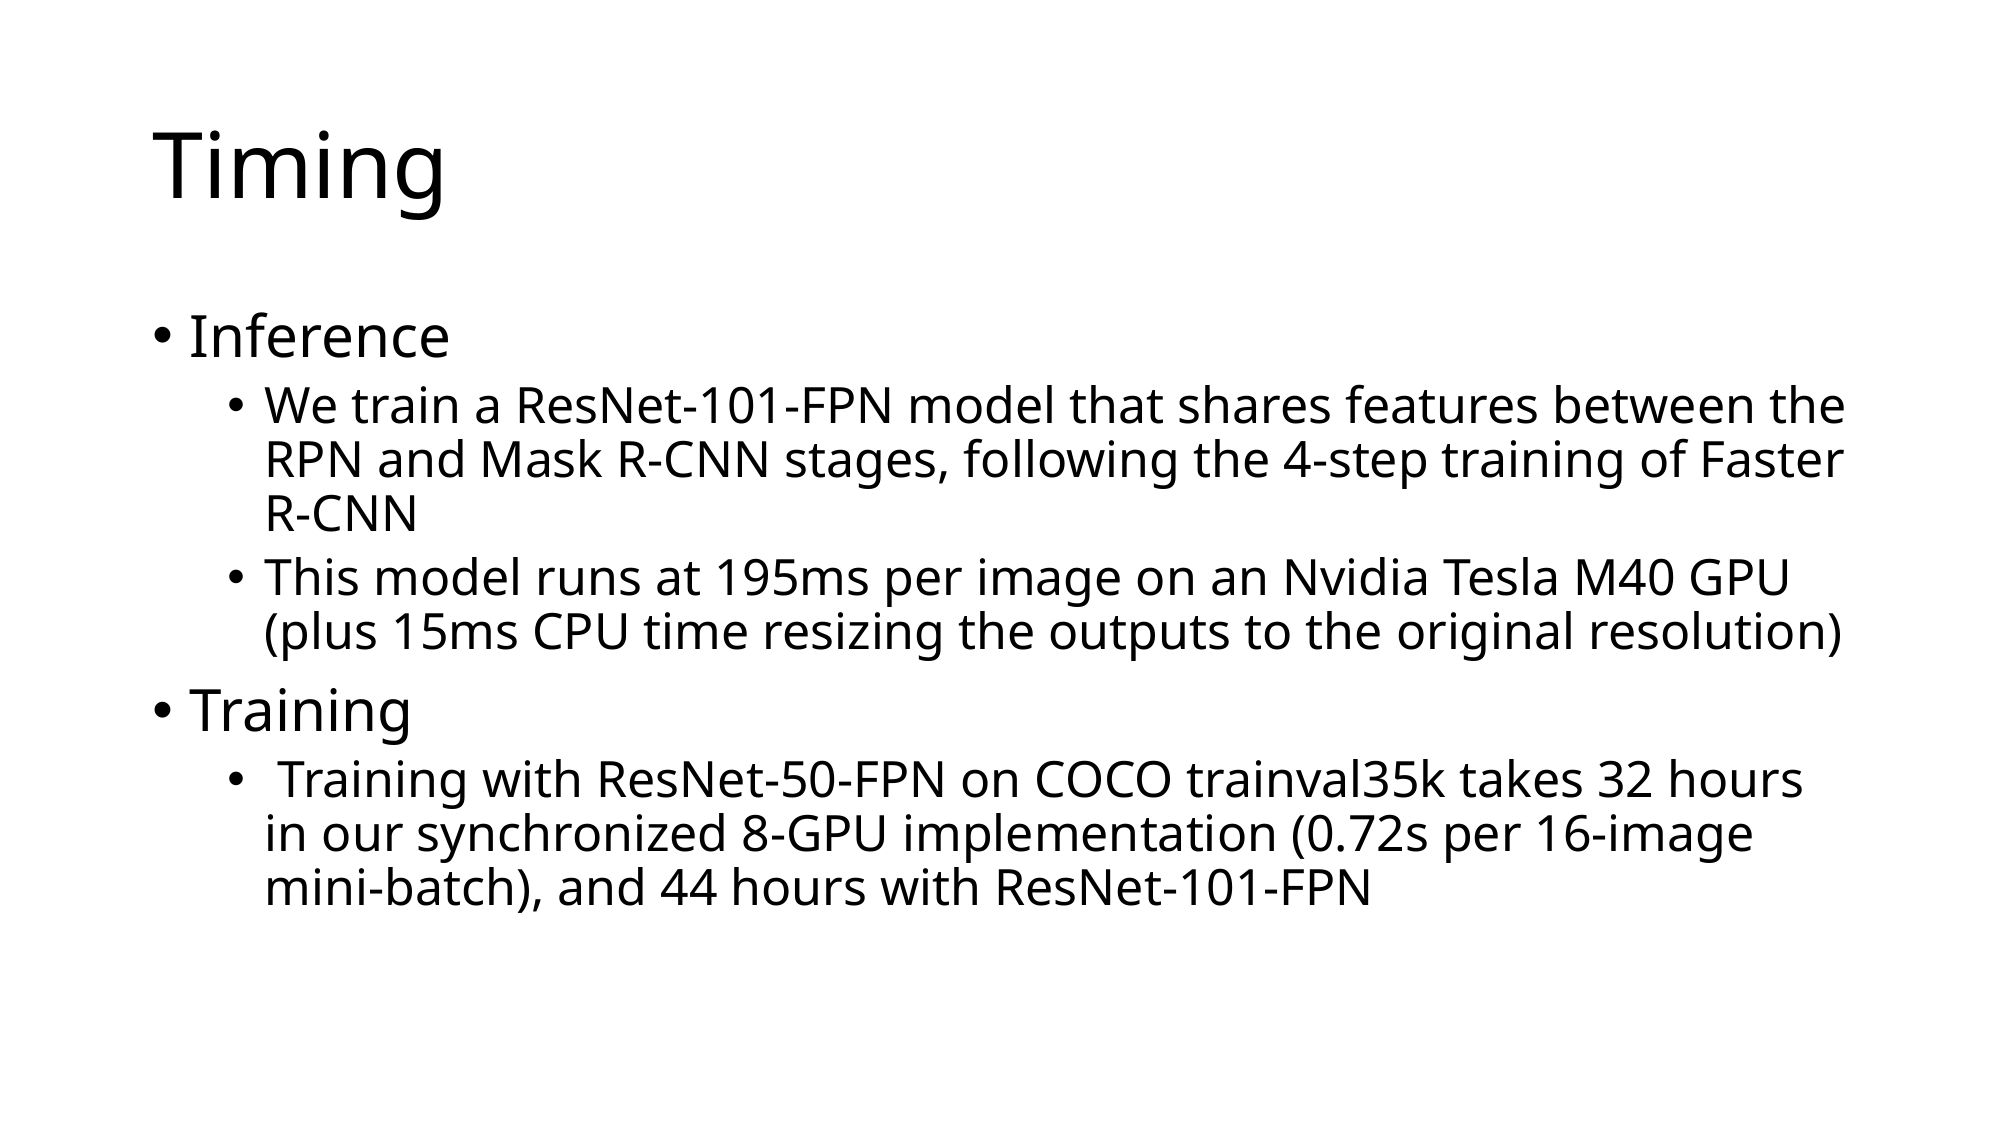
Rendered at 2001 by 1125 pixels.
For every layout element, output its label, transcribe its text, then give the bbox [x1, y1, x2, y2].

list Inference We train a ResNet-101-FPN model that shares features between the RPN and Mask R-CNN stages, following the 4-step training of Faster R-CNN This model runs at 195ms per image on an Nvidia Tesla M40 GPU (plus 15ms CPU time resizing the outputs to the original resolution) Training Training with ResNet-50-FPN on COCO trainval35k takes 32 hours in our synchronized 8-GPU implementation (0.72s per 16-image mini-batch), and 44 hours with ResNet-101-FPN [137, 299, 1863, 1014]
title Timing [137, 59, 1863, 278]
